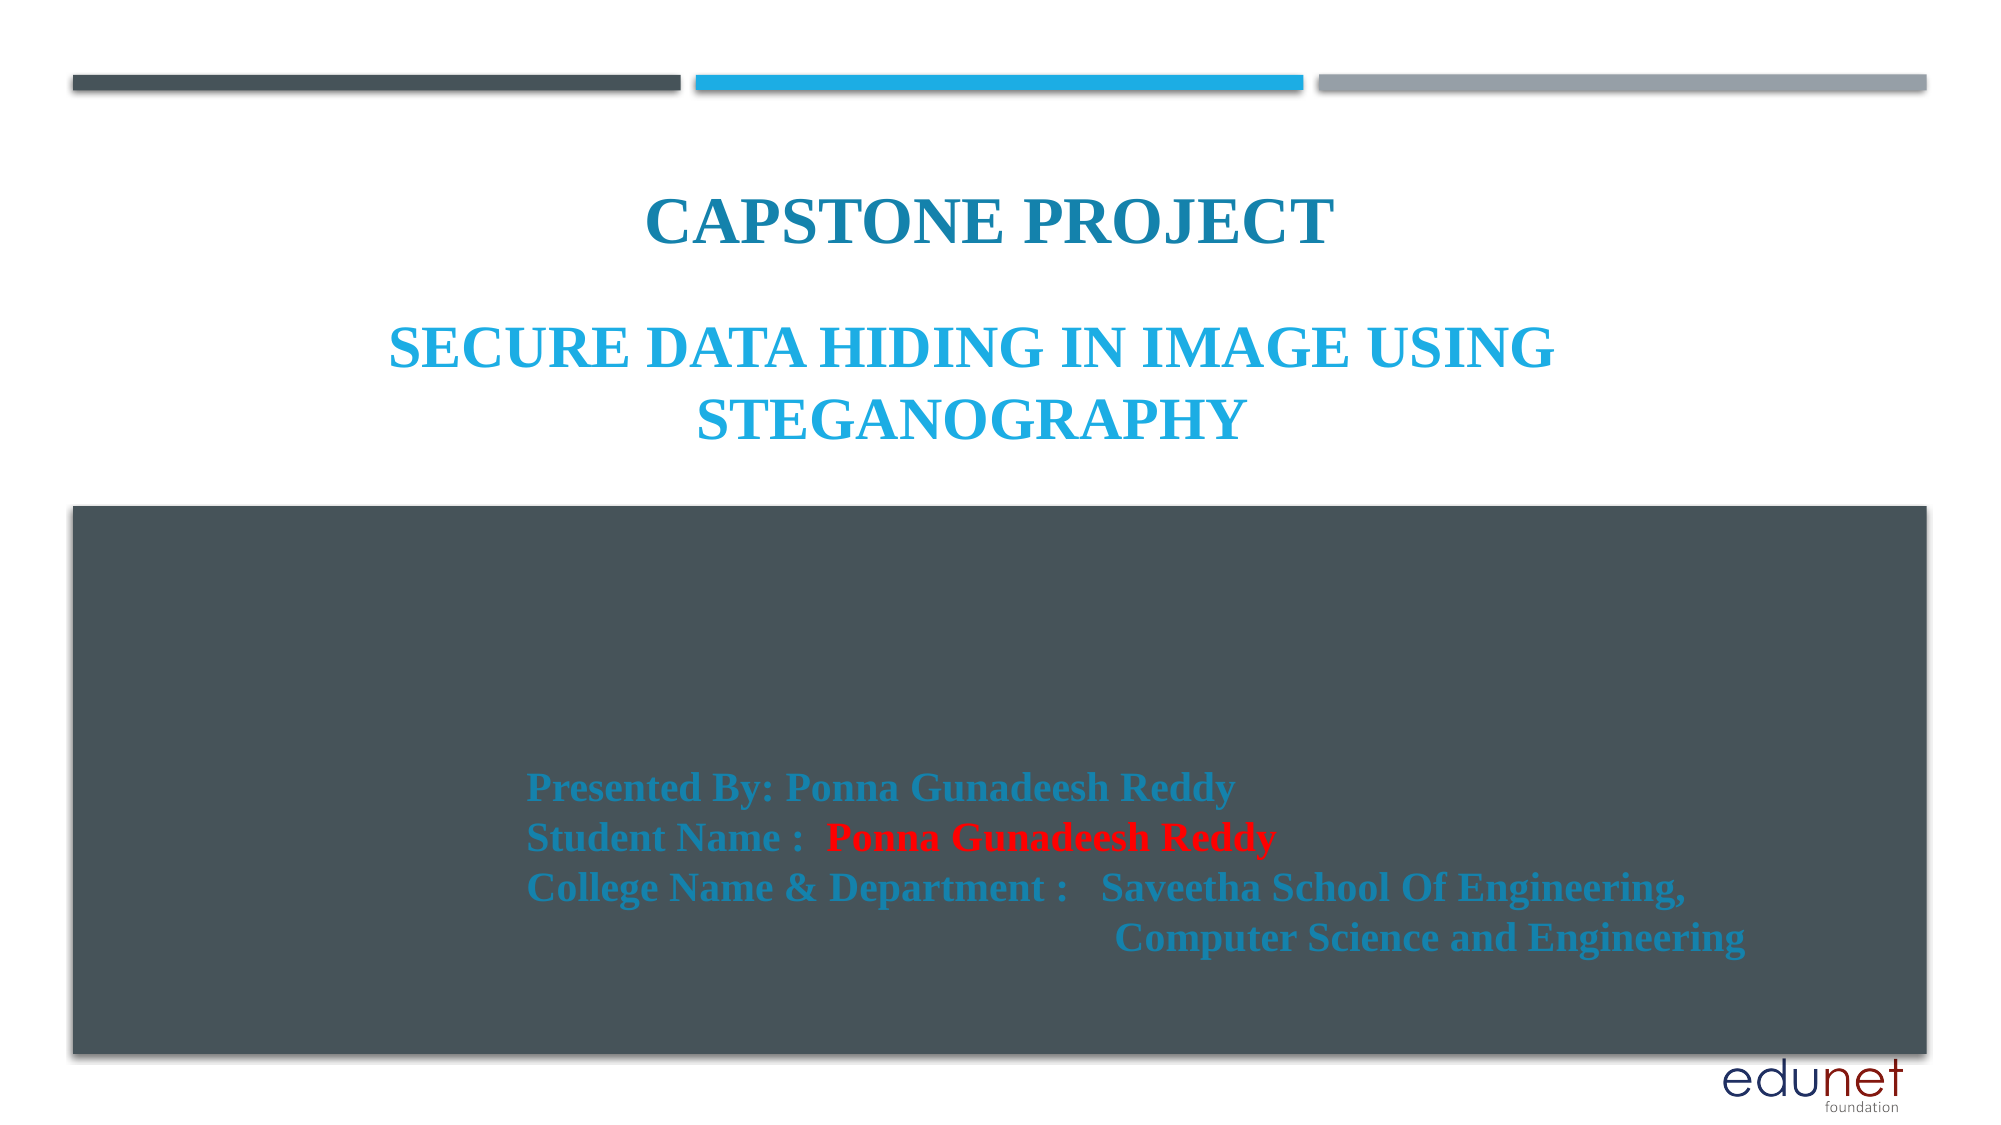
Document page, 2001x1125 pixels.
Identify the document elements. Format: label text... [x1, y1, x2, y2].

text_box CAPSTONE PROJECT [0, 169, 2000, 265]
text_box Presented By: Ponna Gunadeesh Reddy Student Name : Ponna Gunadeesh Reddy College Name & Department : Saveetha School Of Engineering, Computer Science and Engineering [511, 752, 1821, 968]
title Secure Data Hiding in Image Using Steganography [222, 298, 1723, 460]
picture [1719, 1056, 1905, 1116]
